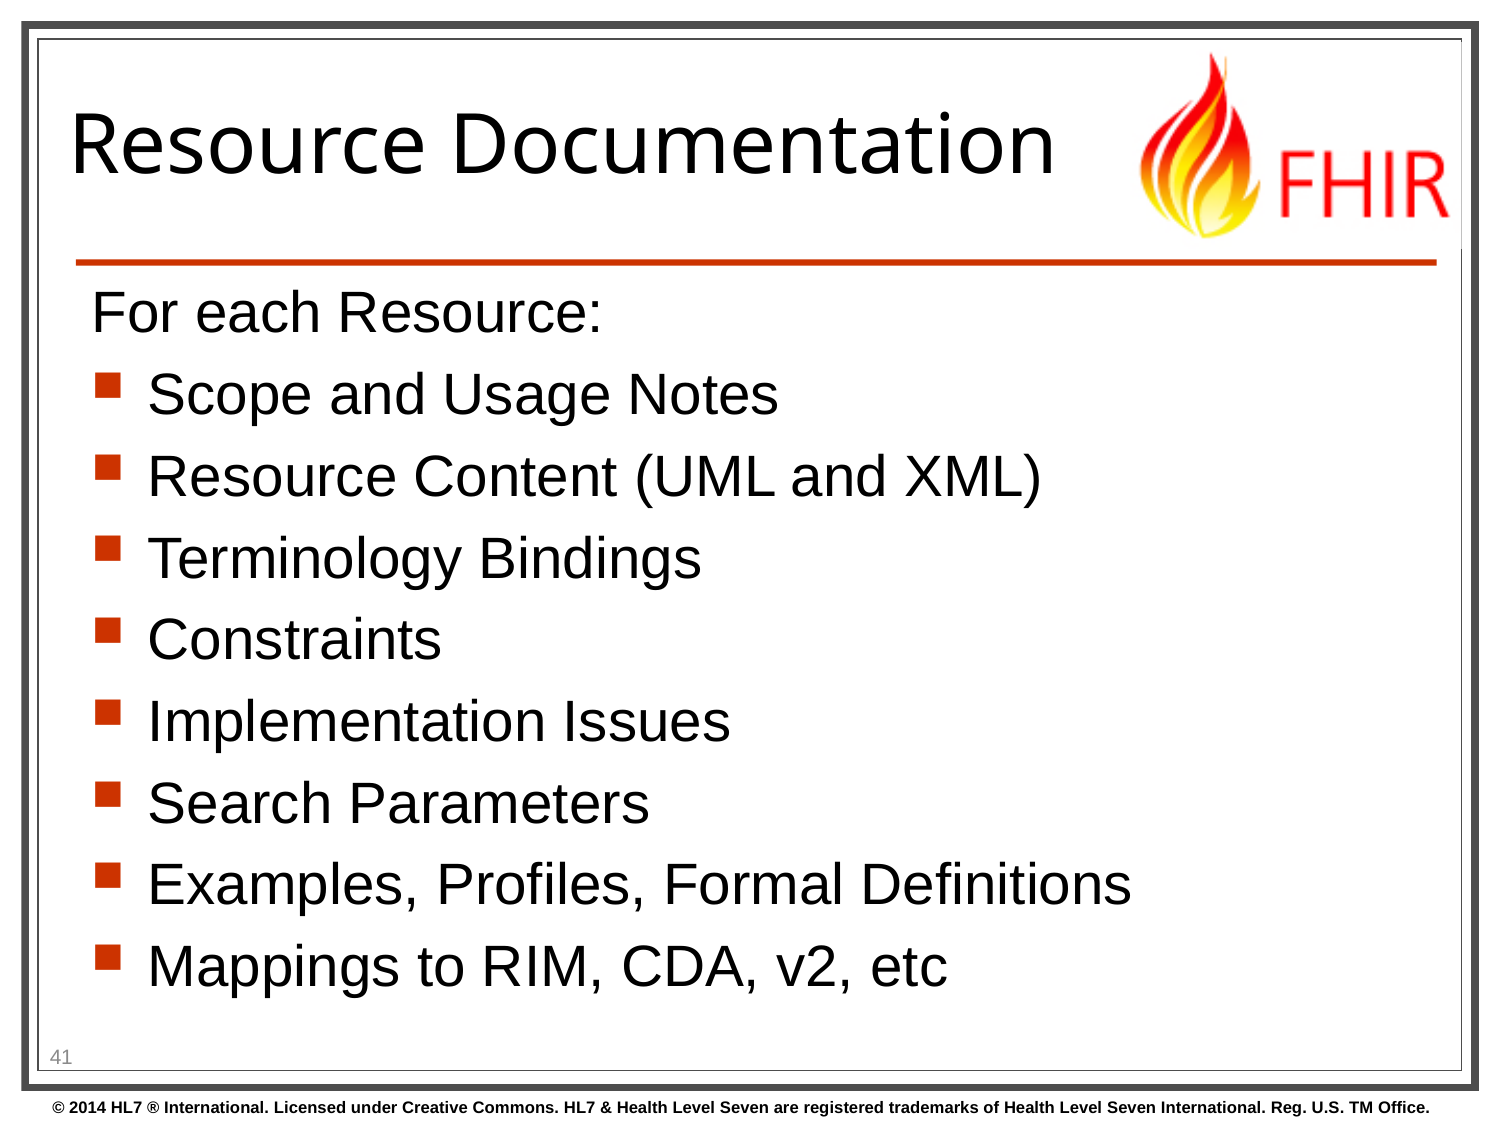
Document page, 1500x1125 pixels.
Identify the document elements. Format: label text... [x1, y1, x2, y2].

picture [1128, 42, 1462, 249]
title Resource Documentation [53, 54, 1247, 244]
slide_number 41 [23, 1018, 99, 1094]
list For each Resource: Scope and Usage Notes Resource Content (UML and XML) Terminology Bindings Constraints Implementation Issues Search Parameters Examples, Profiles, Formal Definitions Mappings to RIM, CDA, v2, etc [76, 267, 1352, 1051]
